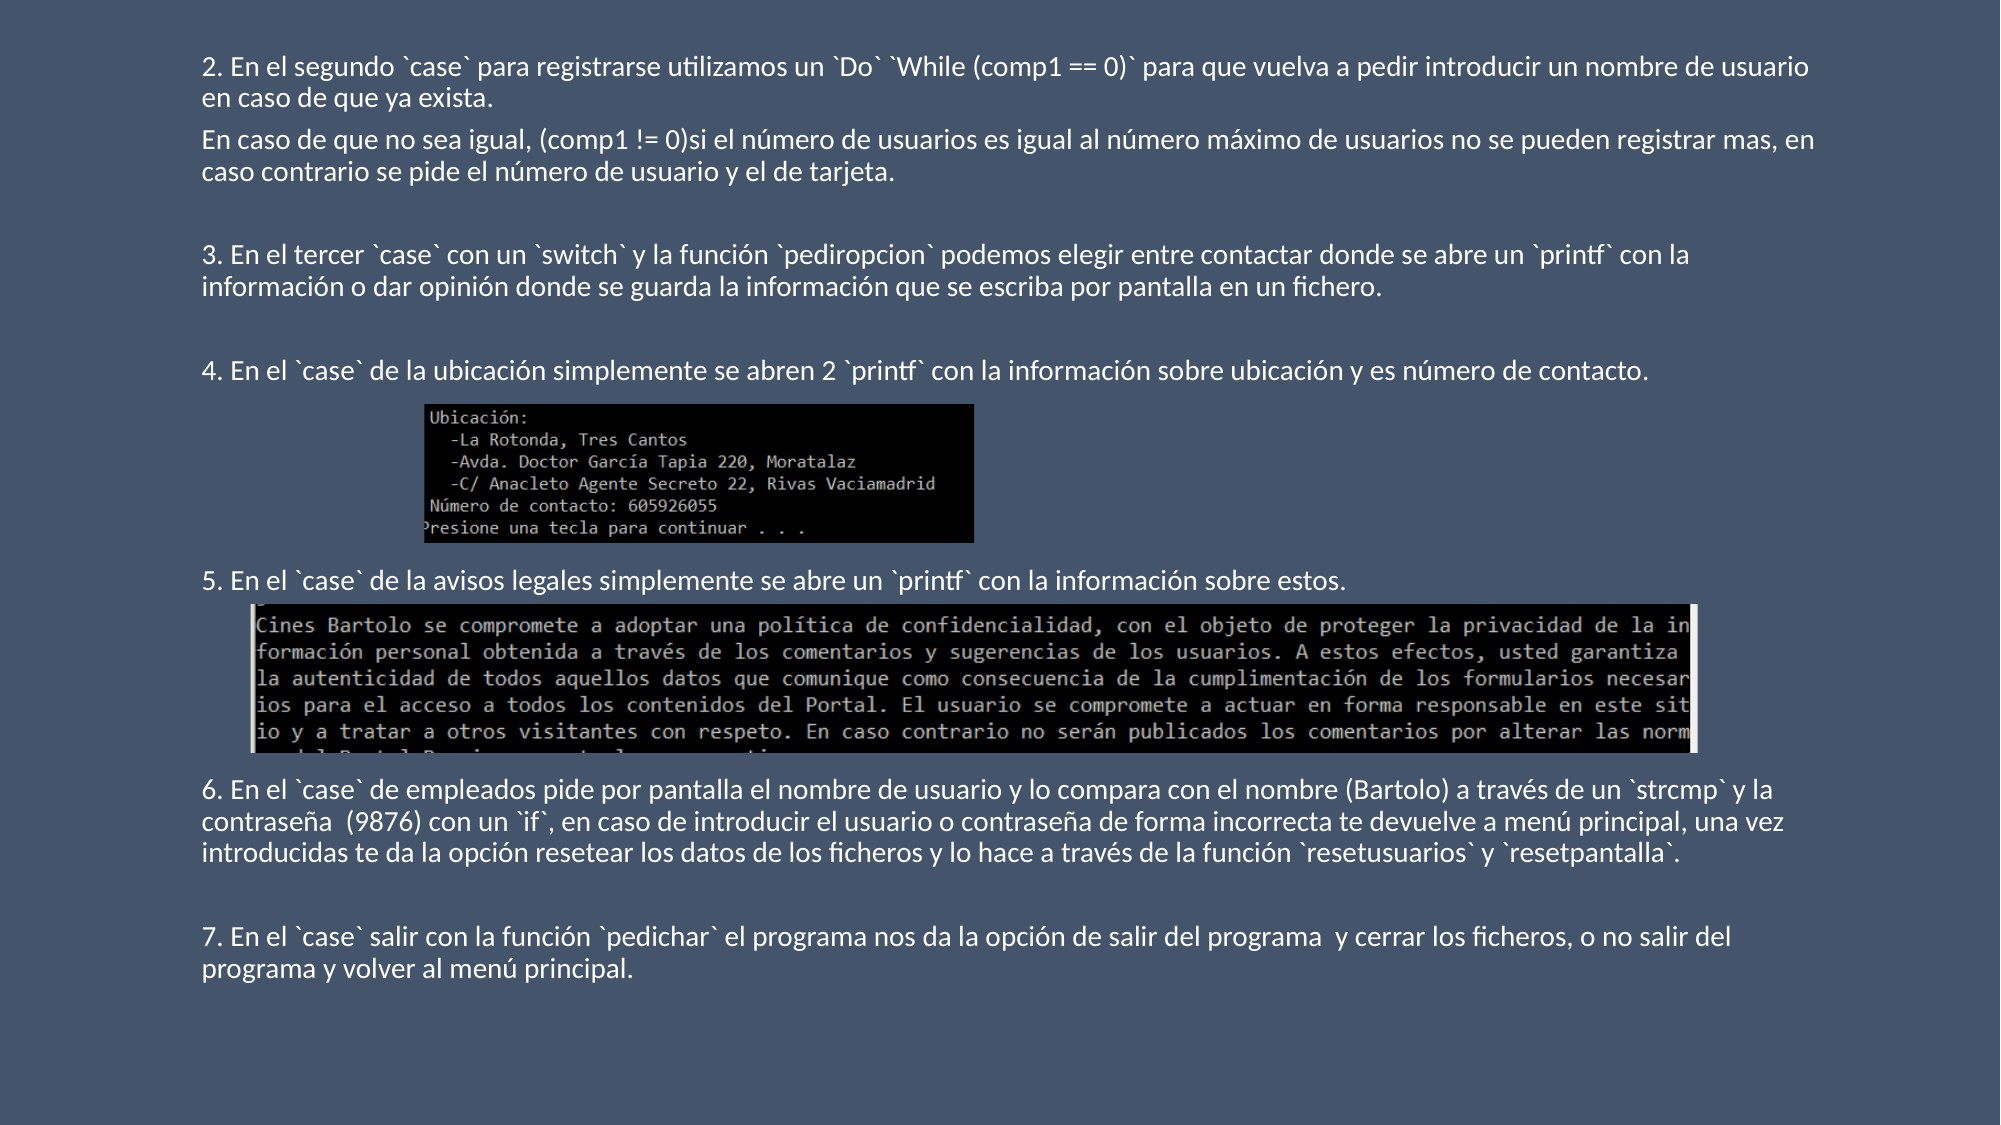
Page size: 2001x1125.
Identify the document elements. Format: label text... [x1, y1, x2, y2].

picture [424, 404, 975, 543]
picture [250, 604, 1698, 753]
list 2. En el segundo `case` para registrarse utilizamos un `Do` `While (comp1 == 0)` para que vuelva a pedir introducir un nombre de usuario en caso de que ya exista. En caso de que no sea igual, (comp1 != 0)si el número de usuarios es igual al número máximo de usuarios no se pueden registrar mas, en caso contrario se pide el número de usuario y el de tarjeta. 3. En el tercer `case` con un `switch` y la función `pediropcion` podemos elegir entre contactar donde se abre un `printf` con la información o dar opinión donde se guarda la información que se escriba por pantalla en un fichero. 4. En el `case` de la ubicación simplemente se abren 2 `printf` con la información sobre ubicación y es número de contacto. 5. En el `case` de la avisos legales simplemente se abre un `printf` con la información sobre estos. 6. En el `case` de empleados pide por pantalla el nombre de usuario y lo compara con el nombre (Bartolo) a través de un `strcmp` y la contraseña (9876) con un `if`, en caso de introducir el usuario o contraseña de forma incorrecta te devuelve a menú principal, una vez introducidas te da la opción resetear los datos de los ficheros y lo hace a través de la función `resetusuarios` y `resetpantalla`. 7. En el `case` salir con la función `pedichar` el programa nos da la opción de salir del programa y cerrar los ficheros, o no salir del programa y volver al menú principal. [111, 43, 1837, 1125]
